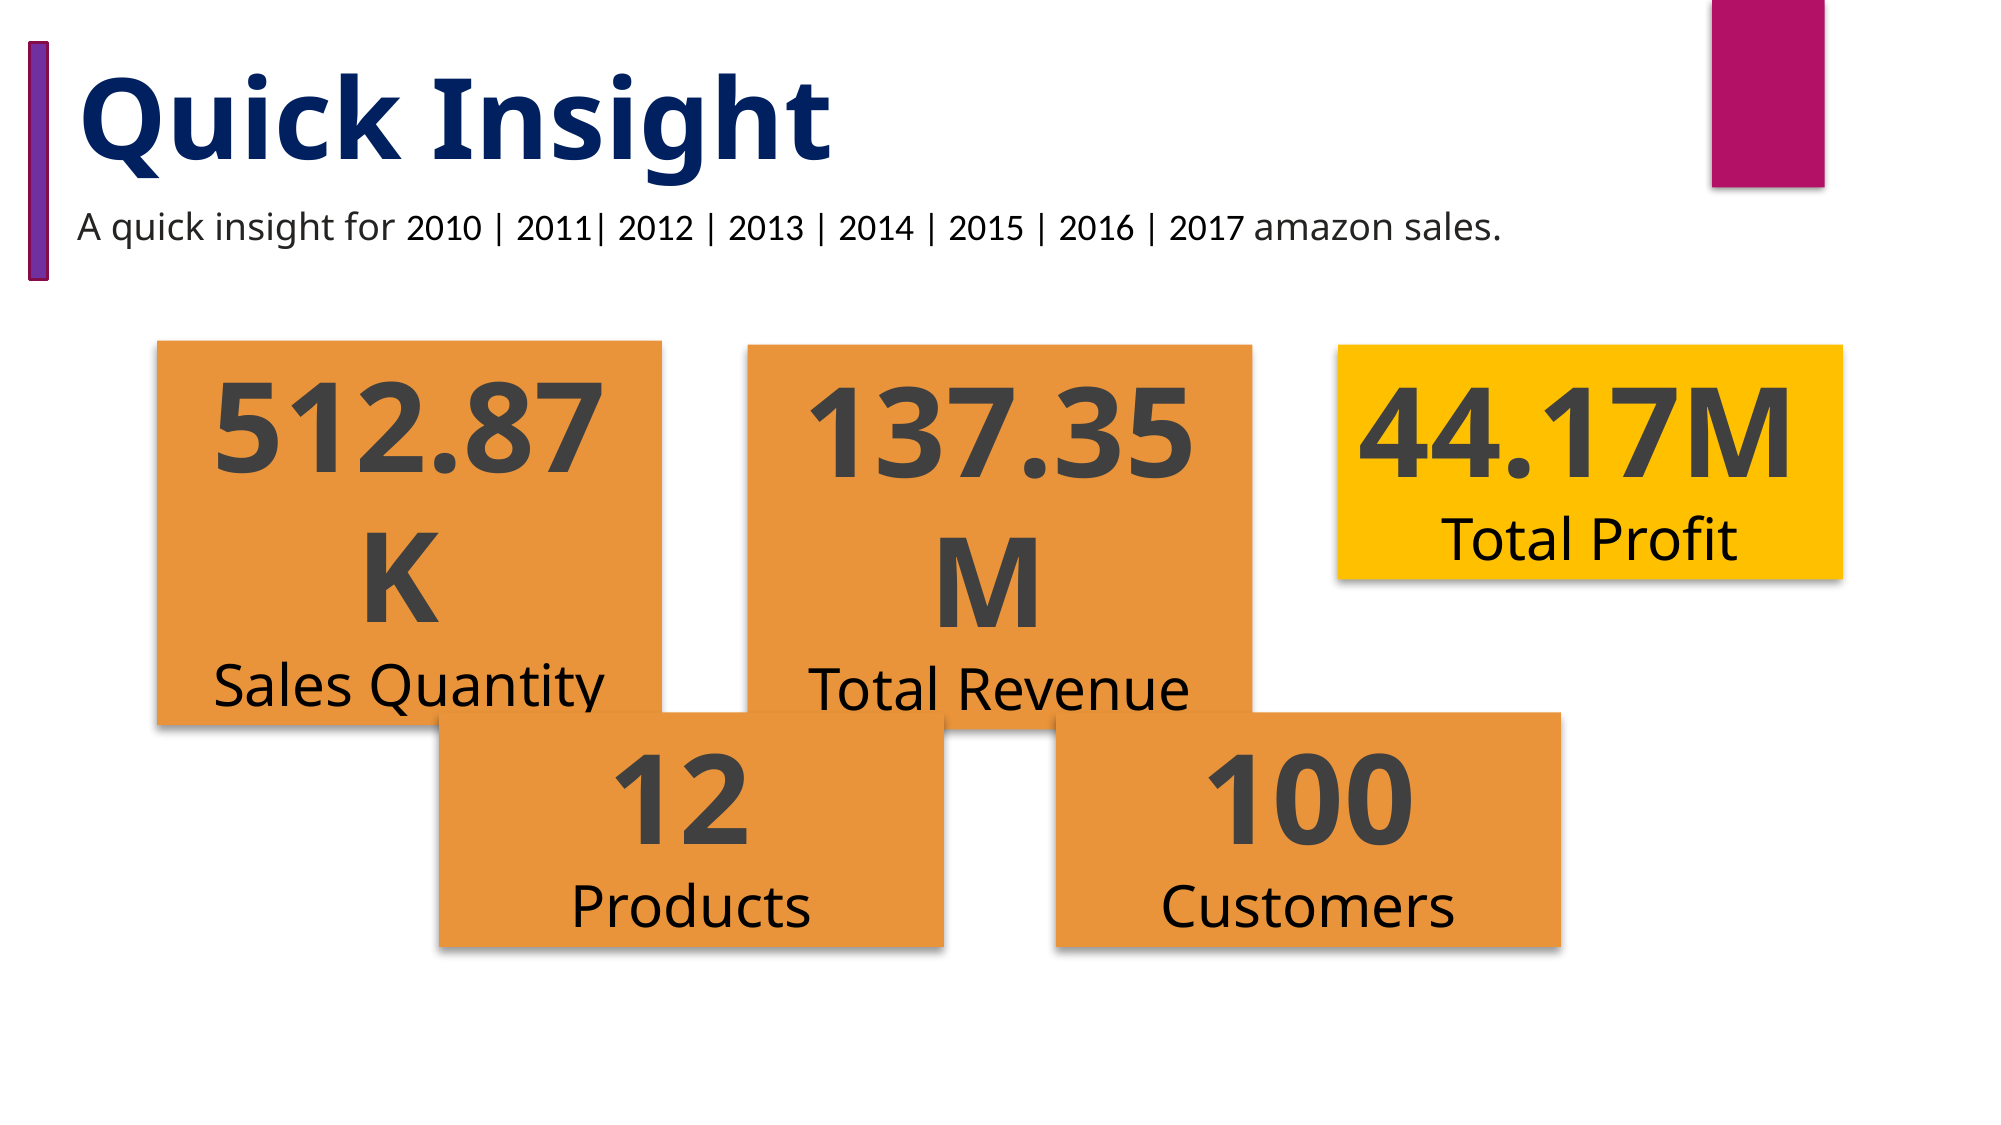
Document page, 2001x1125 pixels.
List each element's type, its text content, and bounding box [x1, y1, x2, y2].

text_box 100 Customers [1056, 712, 1561, 947]
text_box 44.17M Total Profit [1338, 344, 1843, 580]
text_box ﻿A quick insight for 2010 | 2011| 2012 | 2013 | 2014 | 2015 | 2016 | 2017 amazon sales. [77, 157, 1914, 293]
text_box 12 Products [439, 712, 944, 947]
text_box 512.87K Sales Quantity [157, 340, 662, 726]
text_box [28, 41, 49, 281]
text_box 137.35M Total Revenue [747, 344, 1253, 730]
text_box Quick Insight [77, 46, 1711, 157]
